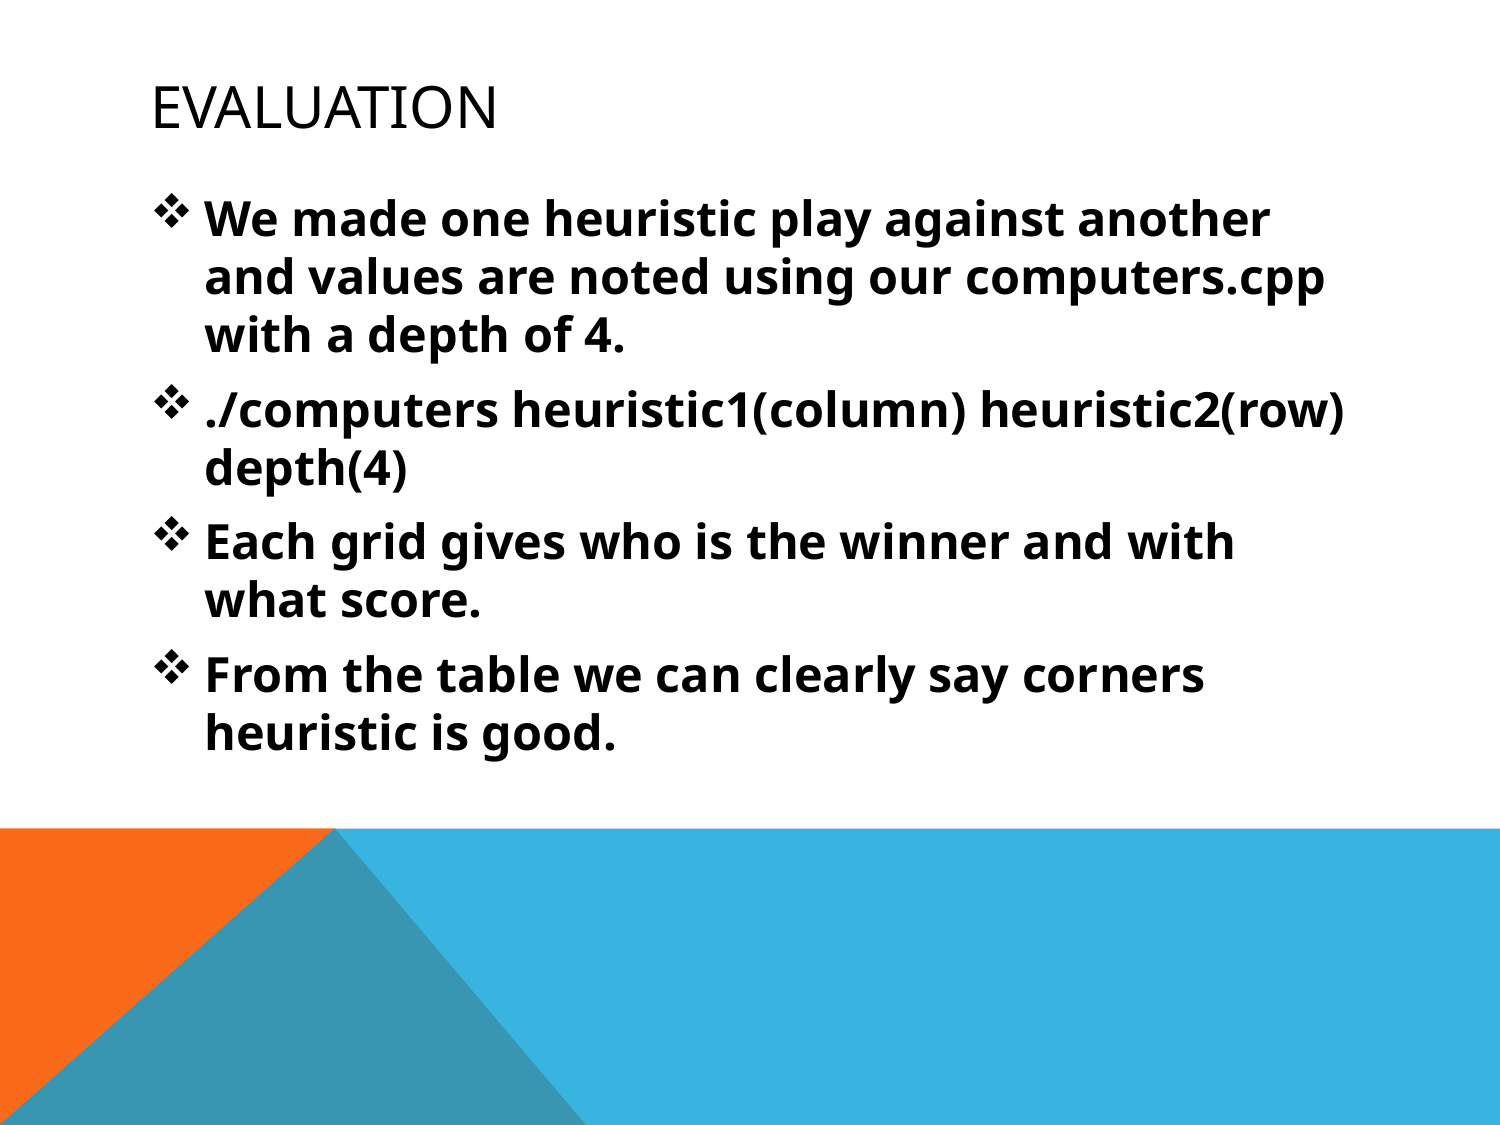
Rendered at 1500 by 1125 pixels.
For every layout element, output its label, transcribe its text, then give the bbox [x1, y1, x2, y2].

title EVALUATion [135, 60, 1369, 150]
list We made one heuristic play against another and values are noted using our computers.cpp with a depth of 4. ./computers heuristic1(column) heuristic2(row) depth(4) Each grid gives who is the winner and with what score. From the table we can clearly say corners heuristic is good. [135, 180, 1369, 768]
